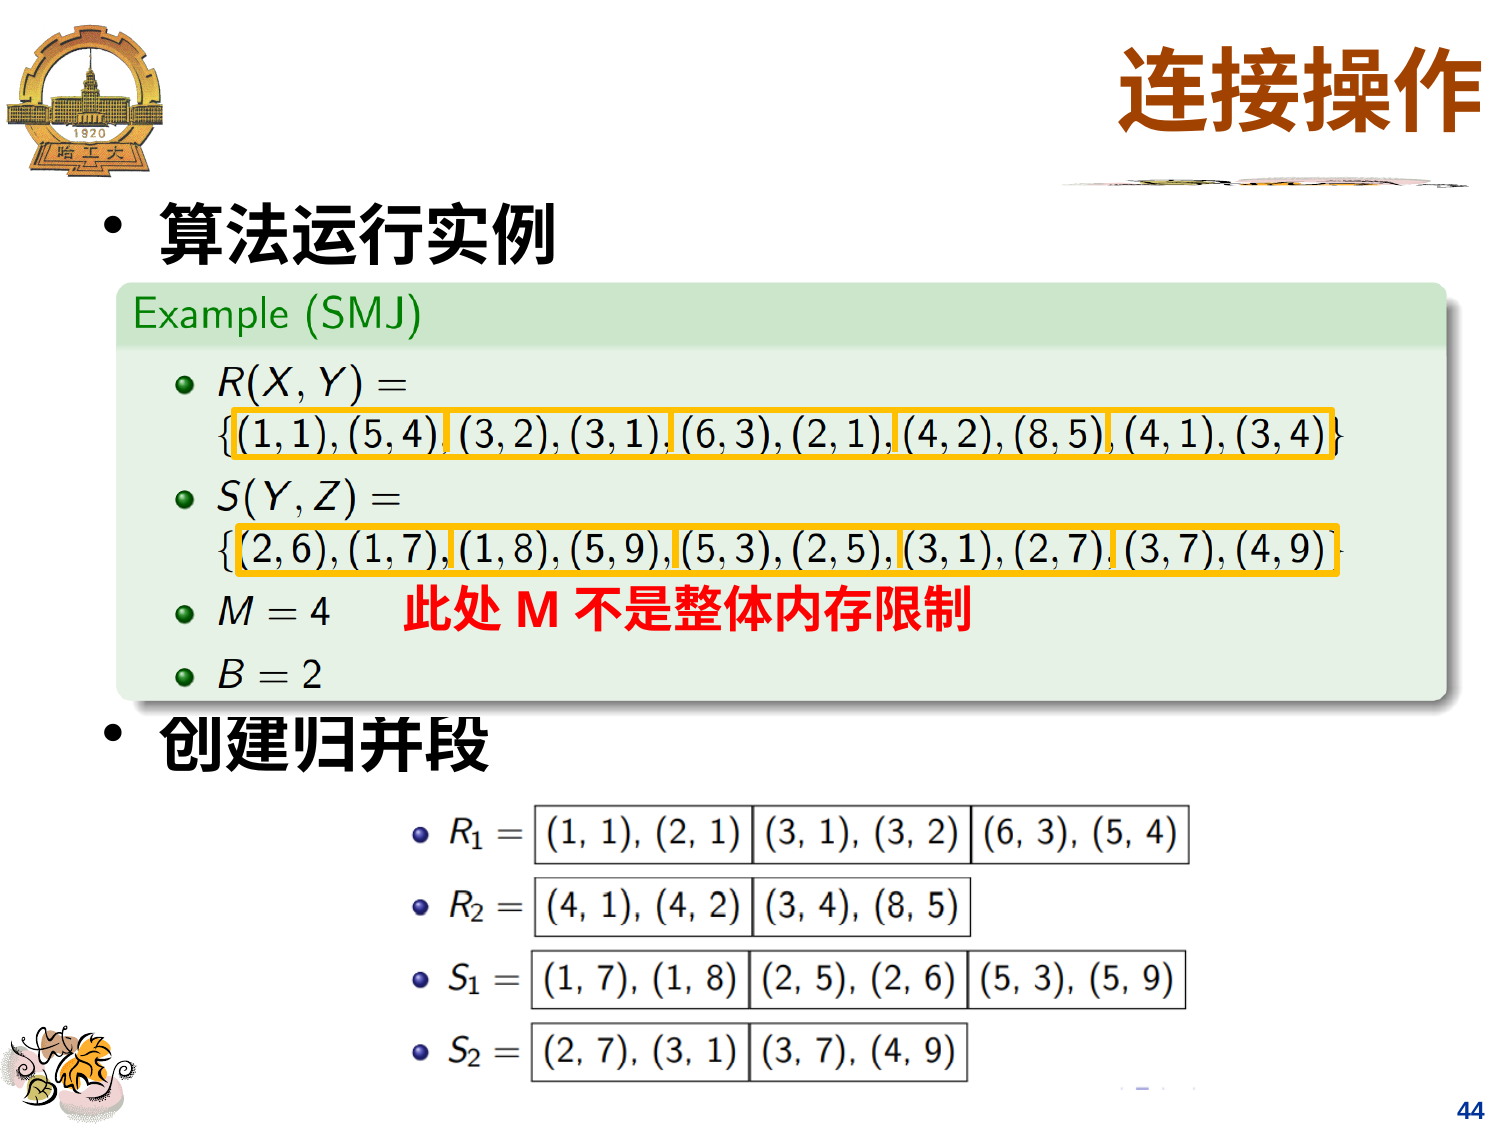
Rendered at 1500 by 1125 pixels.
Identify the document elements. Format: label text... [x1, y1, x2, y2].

picture [87, 265, 1481, 718]
picture [0, 24, 175, 182]
title 连接操作 [162, 0, 1500, 176]
list 算法运行实例 创建归并段 [86, 725, 1438, 940]
picture [406, 799, 1200, 1090]
list 算法运行实例 创建归并段 [86, 185, 1438, 264]
slide_number 44 [1437, 1087, 1500, 1125]
